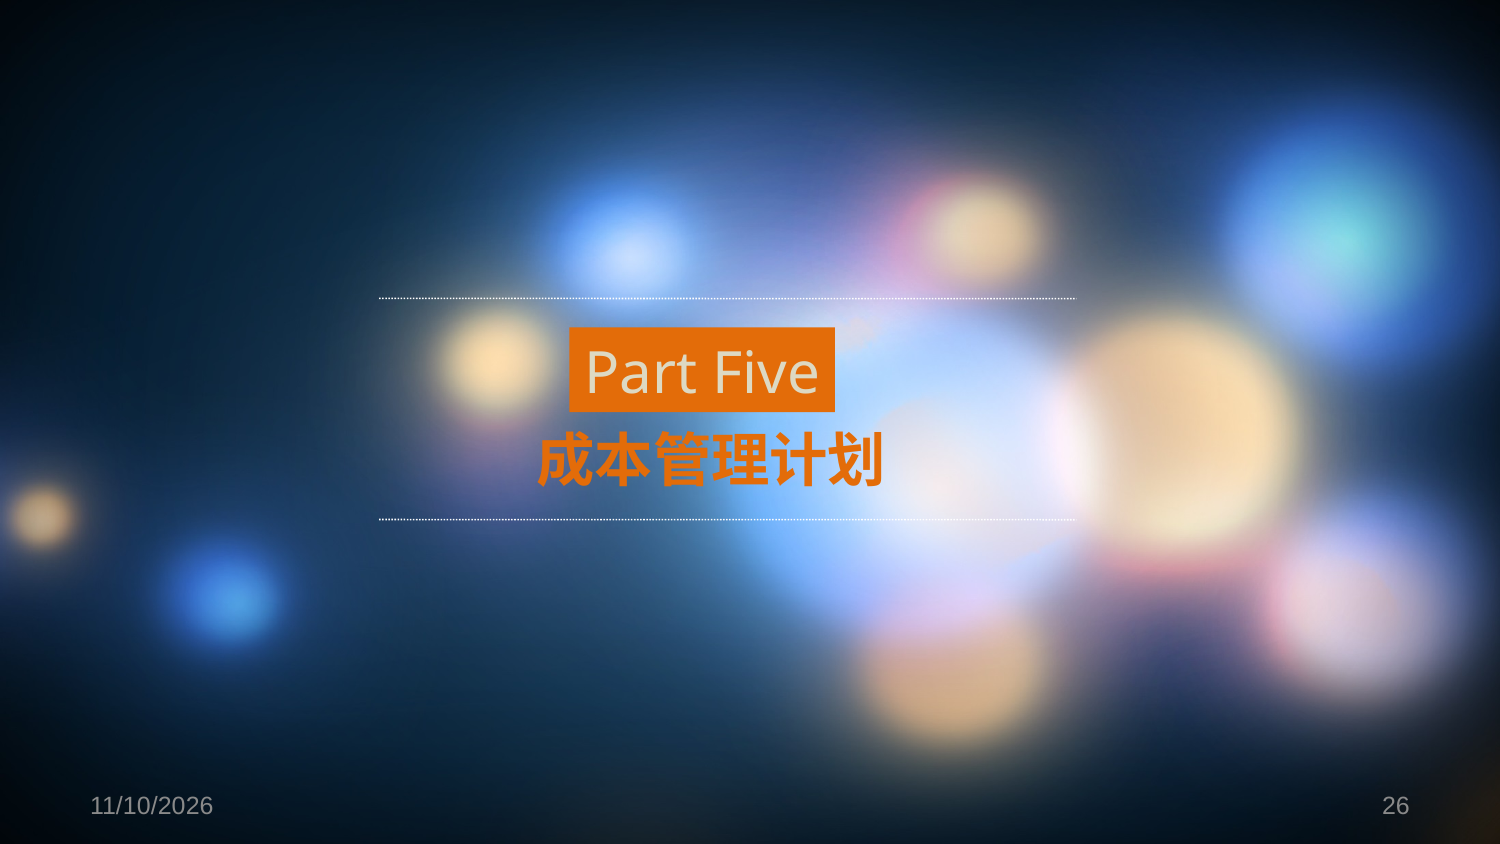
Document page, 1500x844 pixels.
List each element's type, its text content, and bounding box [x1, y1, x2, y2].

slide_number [74, 781, 426, 828]
slide_number 26 [1074, 781, 1426, 828]
picture [0, 0, 1500, 844]
text_box 成本管理计划 [521, 415, 928, 500]
text_box Part Five [569, 327, 835, 413]
